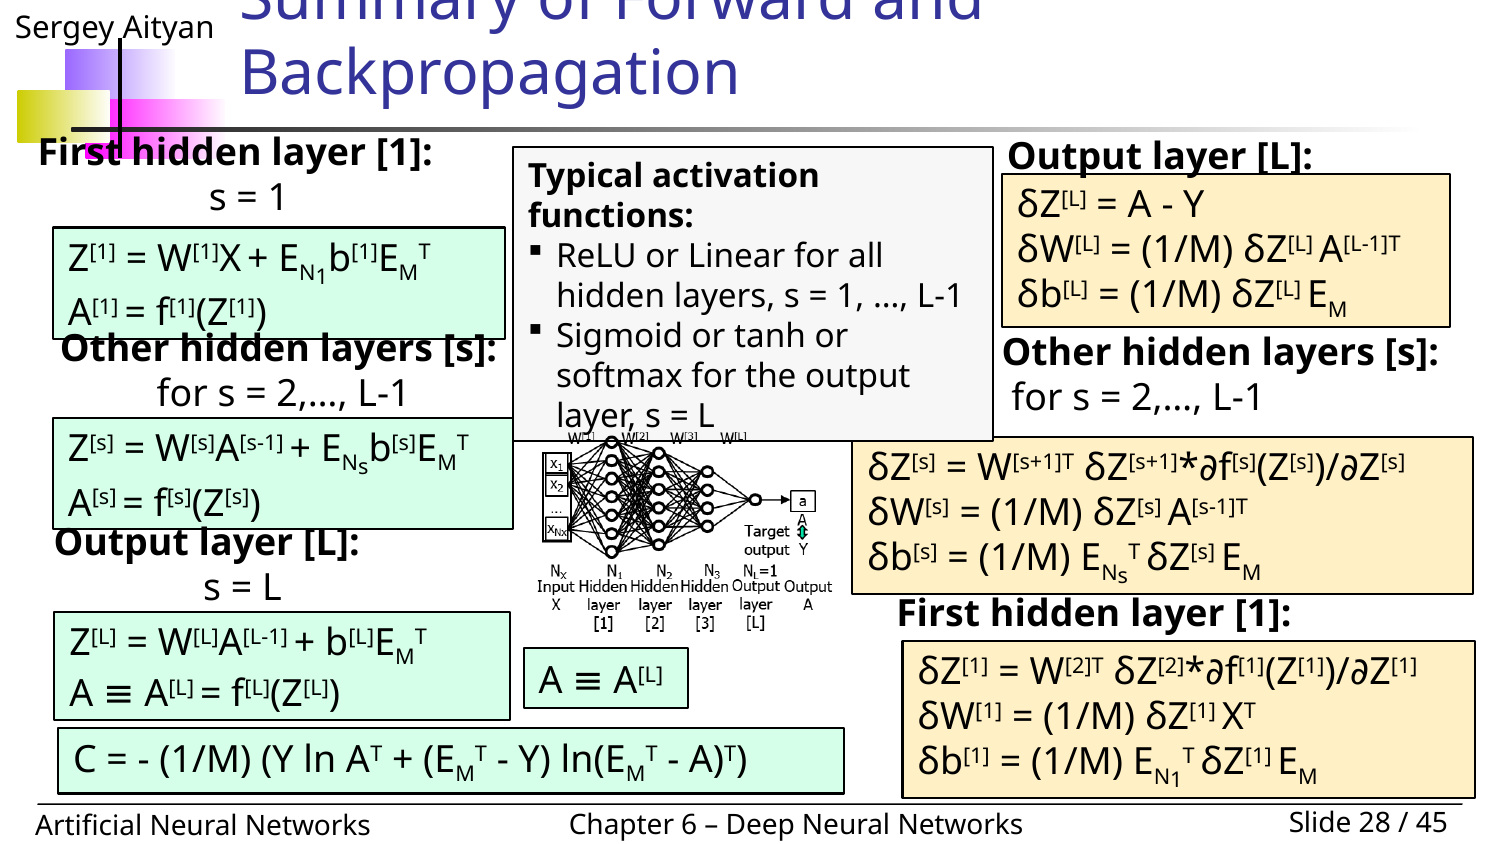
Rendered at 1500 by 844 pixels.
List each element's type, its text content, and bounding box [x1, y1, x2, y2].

text_box δZ[s] = W[s+1]T δZ[s+1]*∂f[s](Z[s])/∂Z[s] δW[s] = (1/M) δZ[s] A[s-1]T δb[s] = (1/M) ENsT δZ[s] EM [852, 437, 1474, 594]
text_box Other hidden layers [s]: for s = 2,…, L-1 [1001, 327, 1471, 424]
text_box Other hidden layers [s]: for s = 2,…, L-1 [50, 323, 507, 420]
text_box Output layer [L]: [1006, 131, 1385, 183]
text_box Z[1] = W[1]X + EN1b[1]EMT A[1] = f[1](Z[1]) [52, 227, 505, 323]
text_box Z[L] = W[L]A[L-1] + b[L]EMT A ≡ A[L] = f[L](Z[L]) [54, 611, 510, 720]
text_box δZ[L] = A - Y δW[L] = (1/M) δZ[L] A[L-1]T δb[L] = (1/M) δZ[L] EM [1001, 174, 1450, 327]
picture [527, 424, 846, 641]
text_box Z[s] = W[s]A[s-1] + ENsb[s]EMT A[s] = f[s](Z[s]) [52, 417, 514, 530]
text_box First hidden layer [1]: s = 1 [37, 128, 461, 224]
text_box δZ[1] = W[2]T δZ[2]*∂f[1](Z[1])/∂Z[1] δW[1] = (1/M) δZ[1] XT δb[1] = (1/M) EN1T δZ[1] EM [902, 641, 1475, 798]
text_box A ≡ A[L] [523, 648, 688, 709]
title Summary of Forward and Backpropagation [224, 33, 1471, 115]
text_box Typical activation functions: ReLU or Linear for all hidden layers, s = 1, …, L-1 Sigmoid or tanh or softmax for the output layer, s = L [513, 146, 993, 442]
text_box C = - (1/M) (Y ln AT + (EMT - Y) ln(EMT - A)T) [58, 727, 845, 794]
text_box Output layer [L]: s = L [53, 517, 432, 613]
text_box First hidden layer [1]: [896, 594, 1320, 640]
